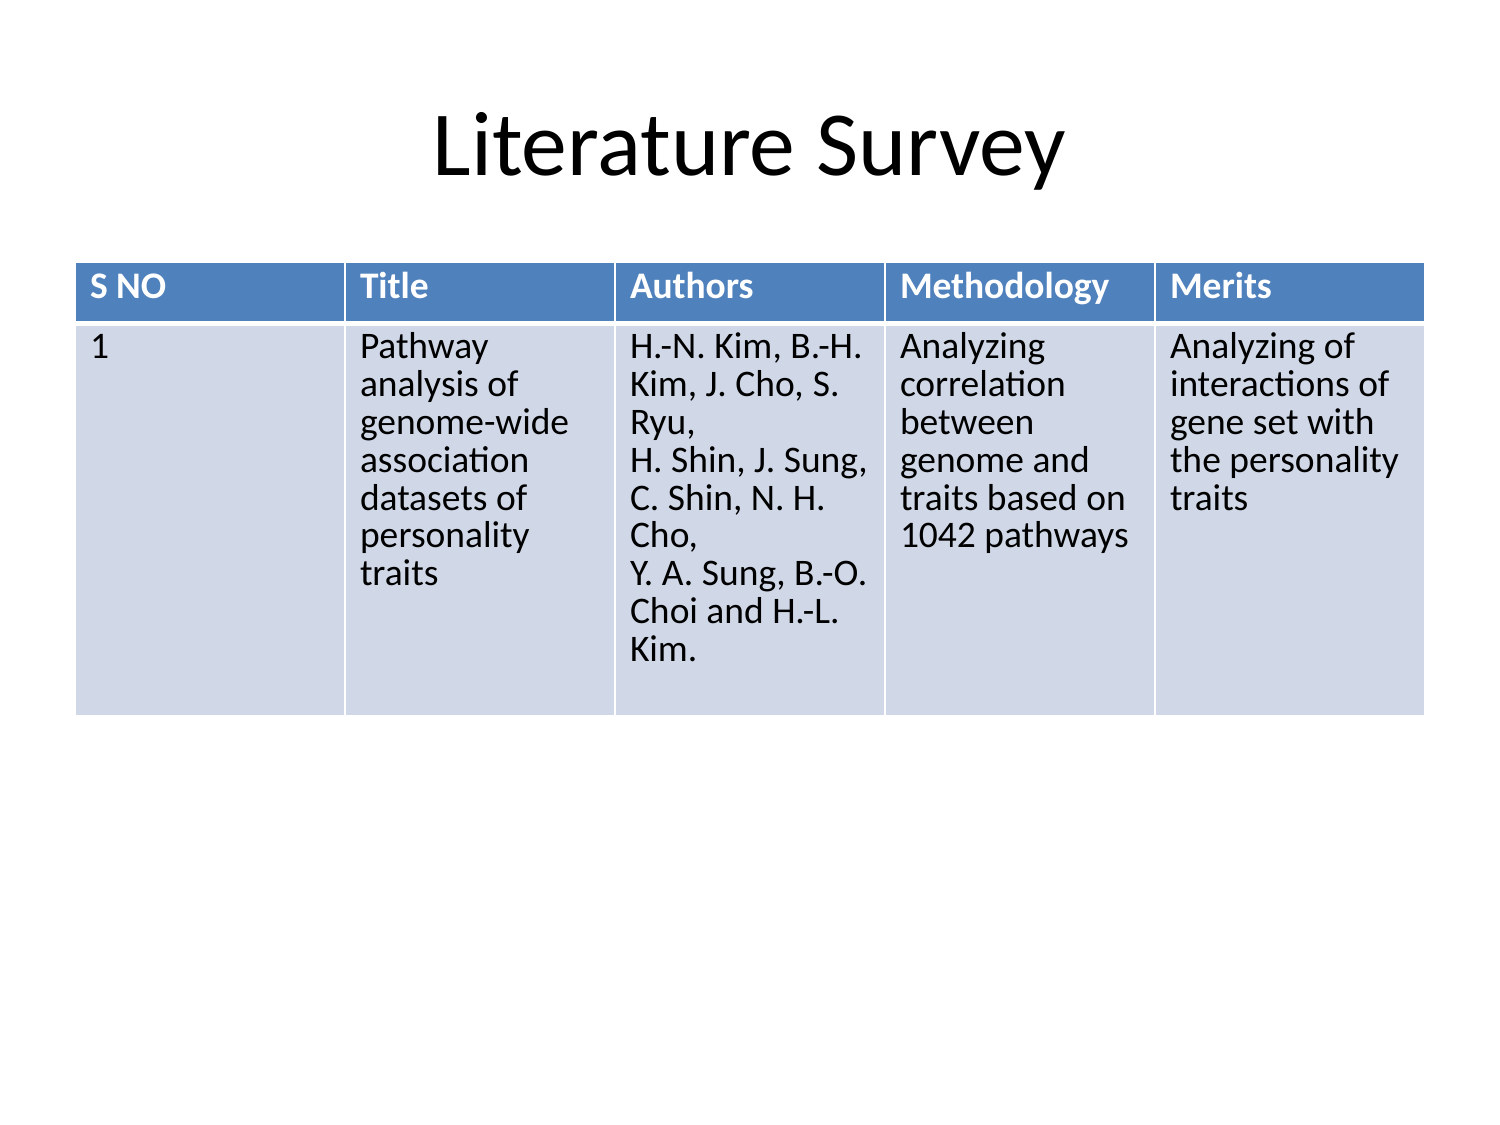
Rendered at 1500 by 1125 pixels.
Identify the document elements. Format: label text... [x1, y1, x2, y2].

table_cell Analyzing correlation between genome and traits based on 1042 pathways [886, 326, 1154, 715]
title Literature Survey [75, 45, 1425, 233]
table_header Authors [616, 263, 884, 321]
table_header Title [346, 263, 614, 321]
table_cell H.-N. Kim, B.-H. Kim, J. Cho, S. Ryu, H. Shin, J. Sung, C. Shin, N. H. Cho, Y. A. Sung, B.-O. Choi and H.-L. Kim. [616, 326, 884, 715]
table_header Merits [1156, 263, 1424, 321]
table_header S NO [76, 263, 344, 321]
table_cell 1 [76, 326, 344, 715]
table_cell Analyzing of interactions of gene set with the personality traits [1156, 326, 1424, 715]
table_cell Pathway analysis of genome-wide association datasets of personality traits [346, 326, 614, 715]
table_header Methodology [886, 263, 1154, 321]
